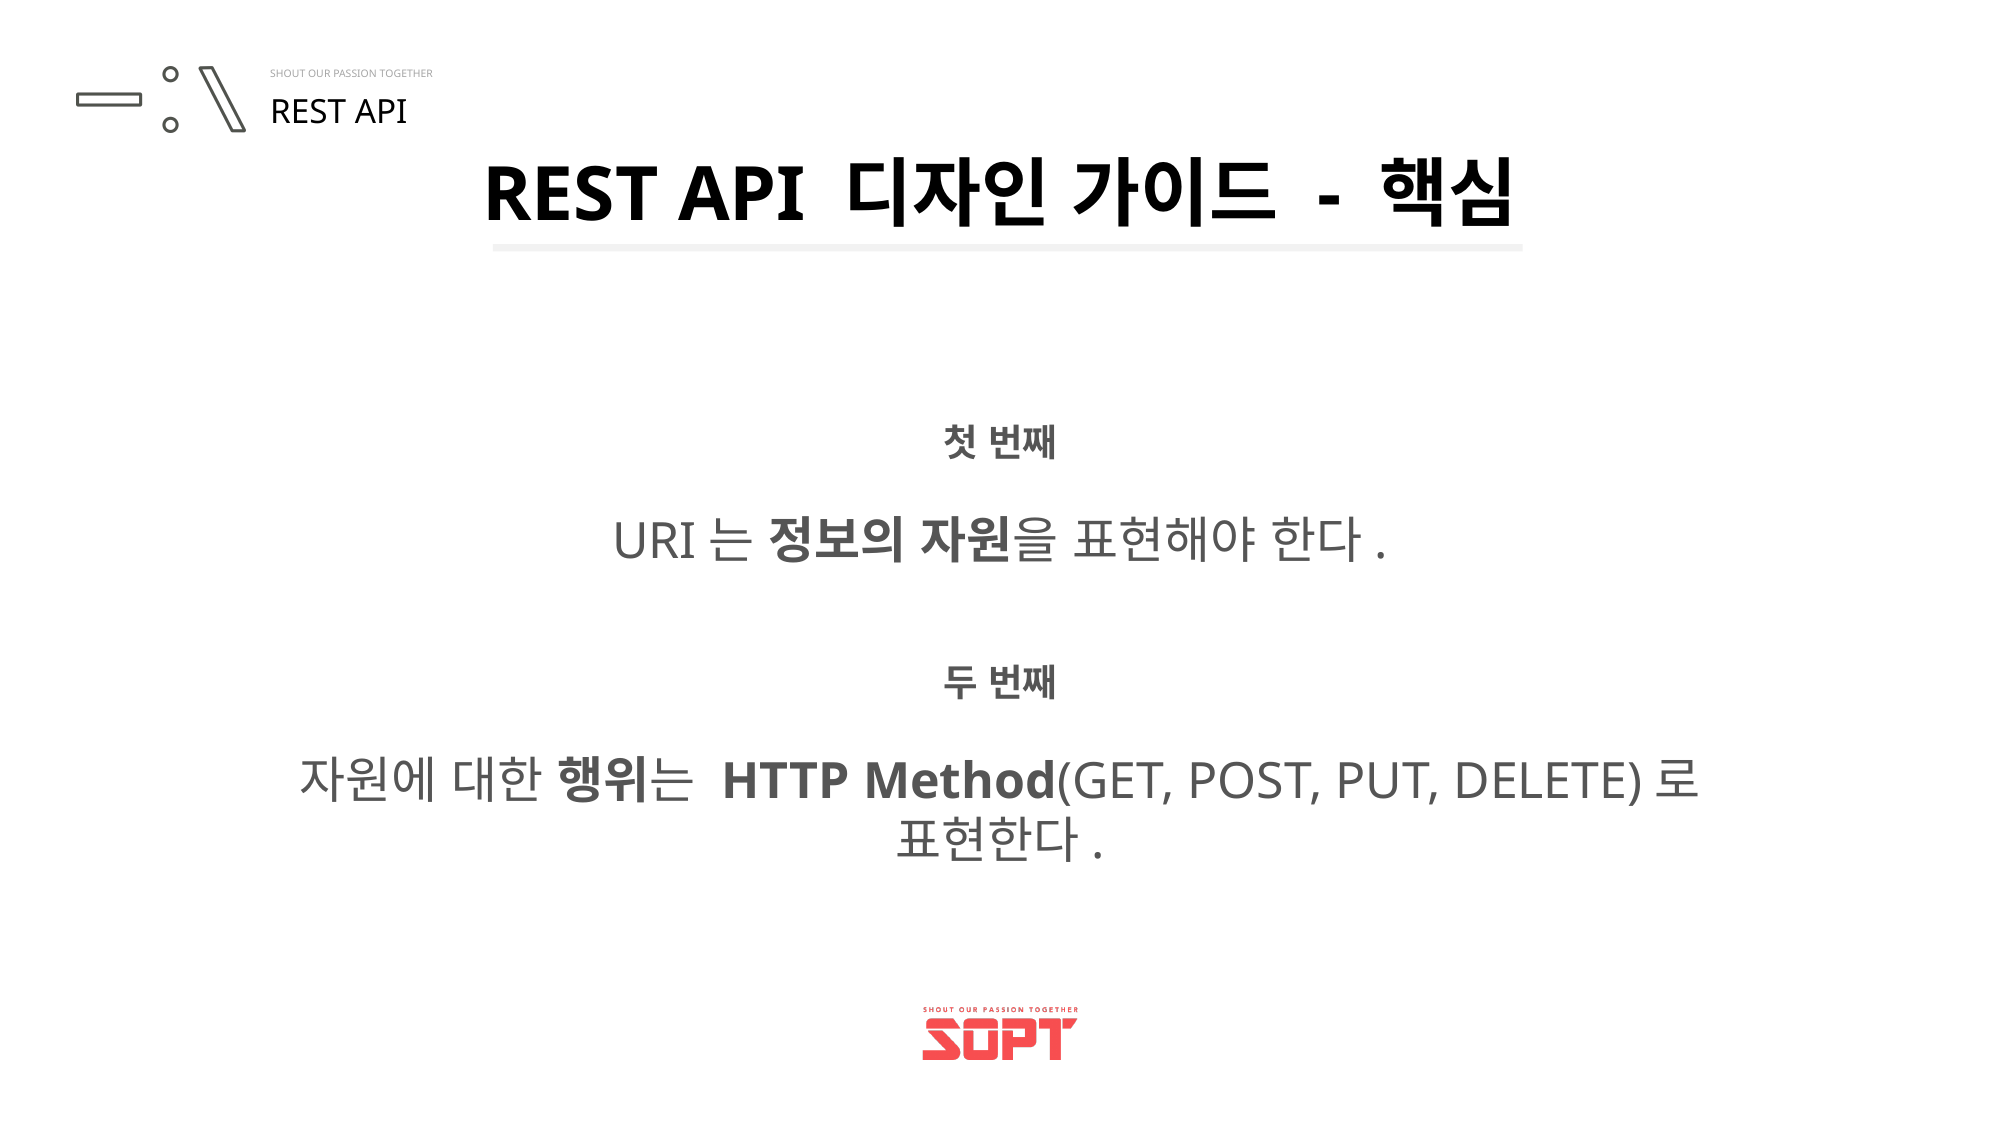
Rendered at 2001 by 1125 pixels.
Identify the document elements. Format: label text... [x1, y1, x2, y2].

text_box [76, 59, 546, 138]
text_box 첫 번째 URI는 정보의 자원을 표현해야 한다. 두 번째 자원에 대한 행위는 HTTP Method(GET, POST, PUT, DELETE)로 표현한다. [197, 411, 1803, 877]
picture [922, 1007, 1078, 1060]
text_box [433, 137, 1567, 335]
